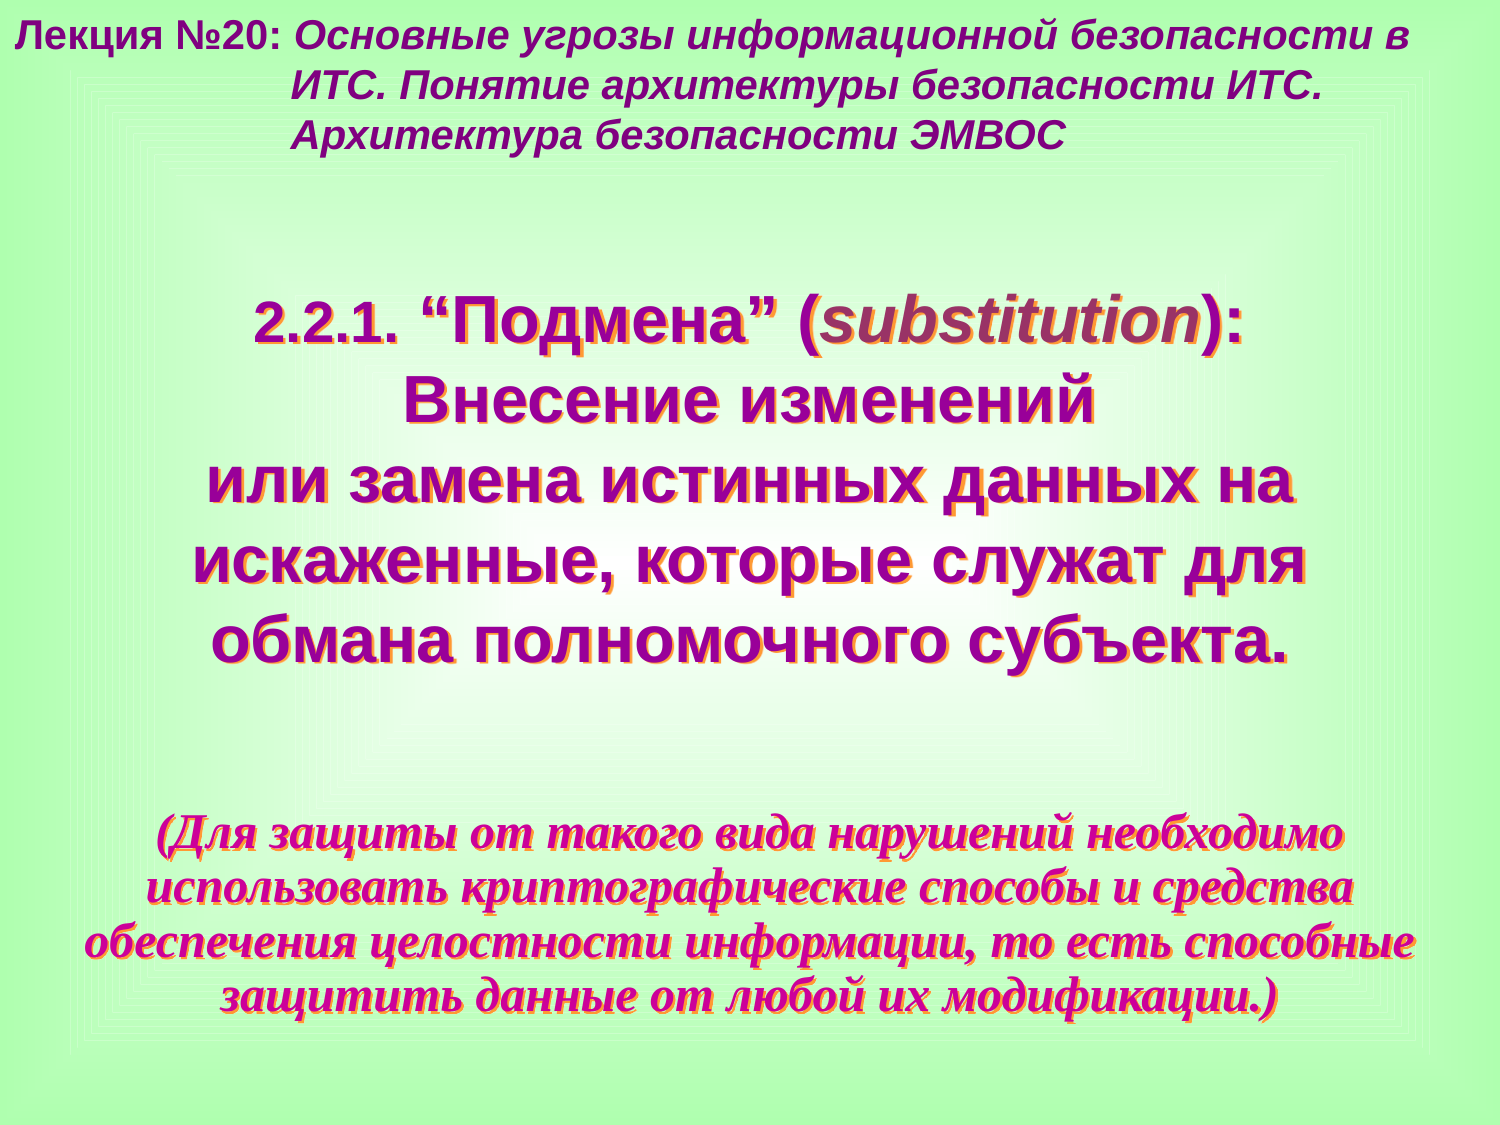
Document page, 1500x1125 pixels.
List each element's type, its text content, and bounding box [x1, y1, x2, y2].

text_box 2.2.1. “Подмена” (substitution): Внесение изменений или замена истинных данных на искаженные, которые служат для обмана полномочного субъекта. [70, 268, 1430, 683]
text_box Лекция №20: Основные угрозы информационной безопасности в ИТС. Понятие архитектуры безопасности ИТС. Архитектура безопасности ЭМВОС [0, 0, 1500, 165]
text_box (Для защиты от такого вида нарушений необходимо использовать криптографические способы и средства обеспечения целостности информации, то есть способные защитить данные от любой их модификации.) [79, 805, 1420, 1022]
